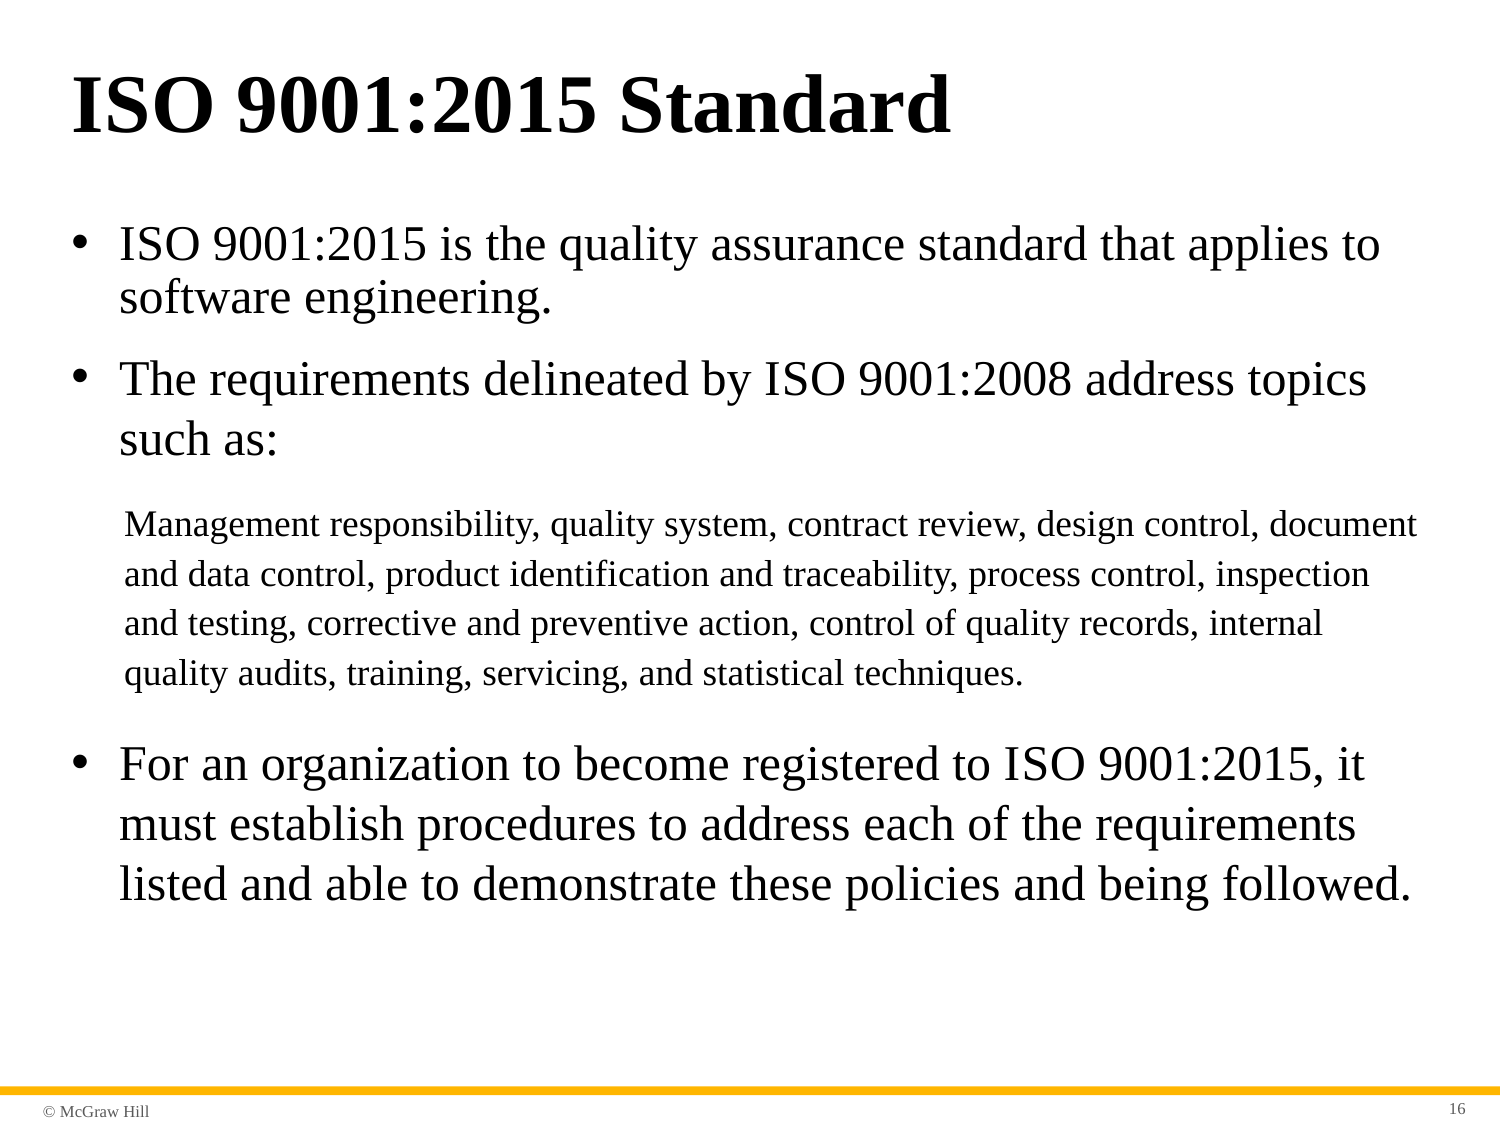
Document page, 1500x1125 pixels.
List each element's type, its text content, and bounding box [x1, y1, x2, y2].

list Management responsibility, quality system, contract review, design control, document and data control, product identification and traceability, process control, inspection and testing, corrective and preventive action, control of quality records, internal quality audits, training, servicing, and statistical techniques. [109, 487, 1444, 710]
list For an organization to become registered to I S O 9001:2015, it must establish procedures to address each of the requirements listed and able to demonstrate these policies and being followed. [56, 723, 1444, 931]
slide_number 16 [1415, 1094, 1474, 1122]
title I S O 9001:2015 Standard [56, 50, 1444, 162]
list I S O 9001:2015 is the quality assurance standard that applies to software engineering. The requirements delineated by I S O 9001:2008 address topics such as: [56, 209, 1444, 483]
